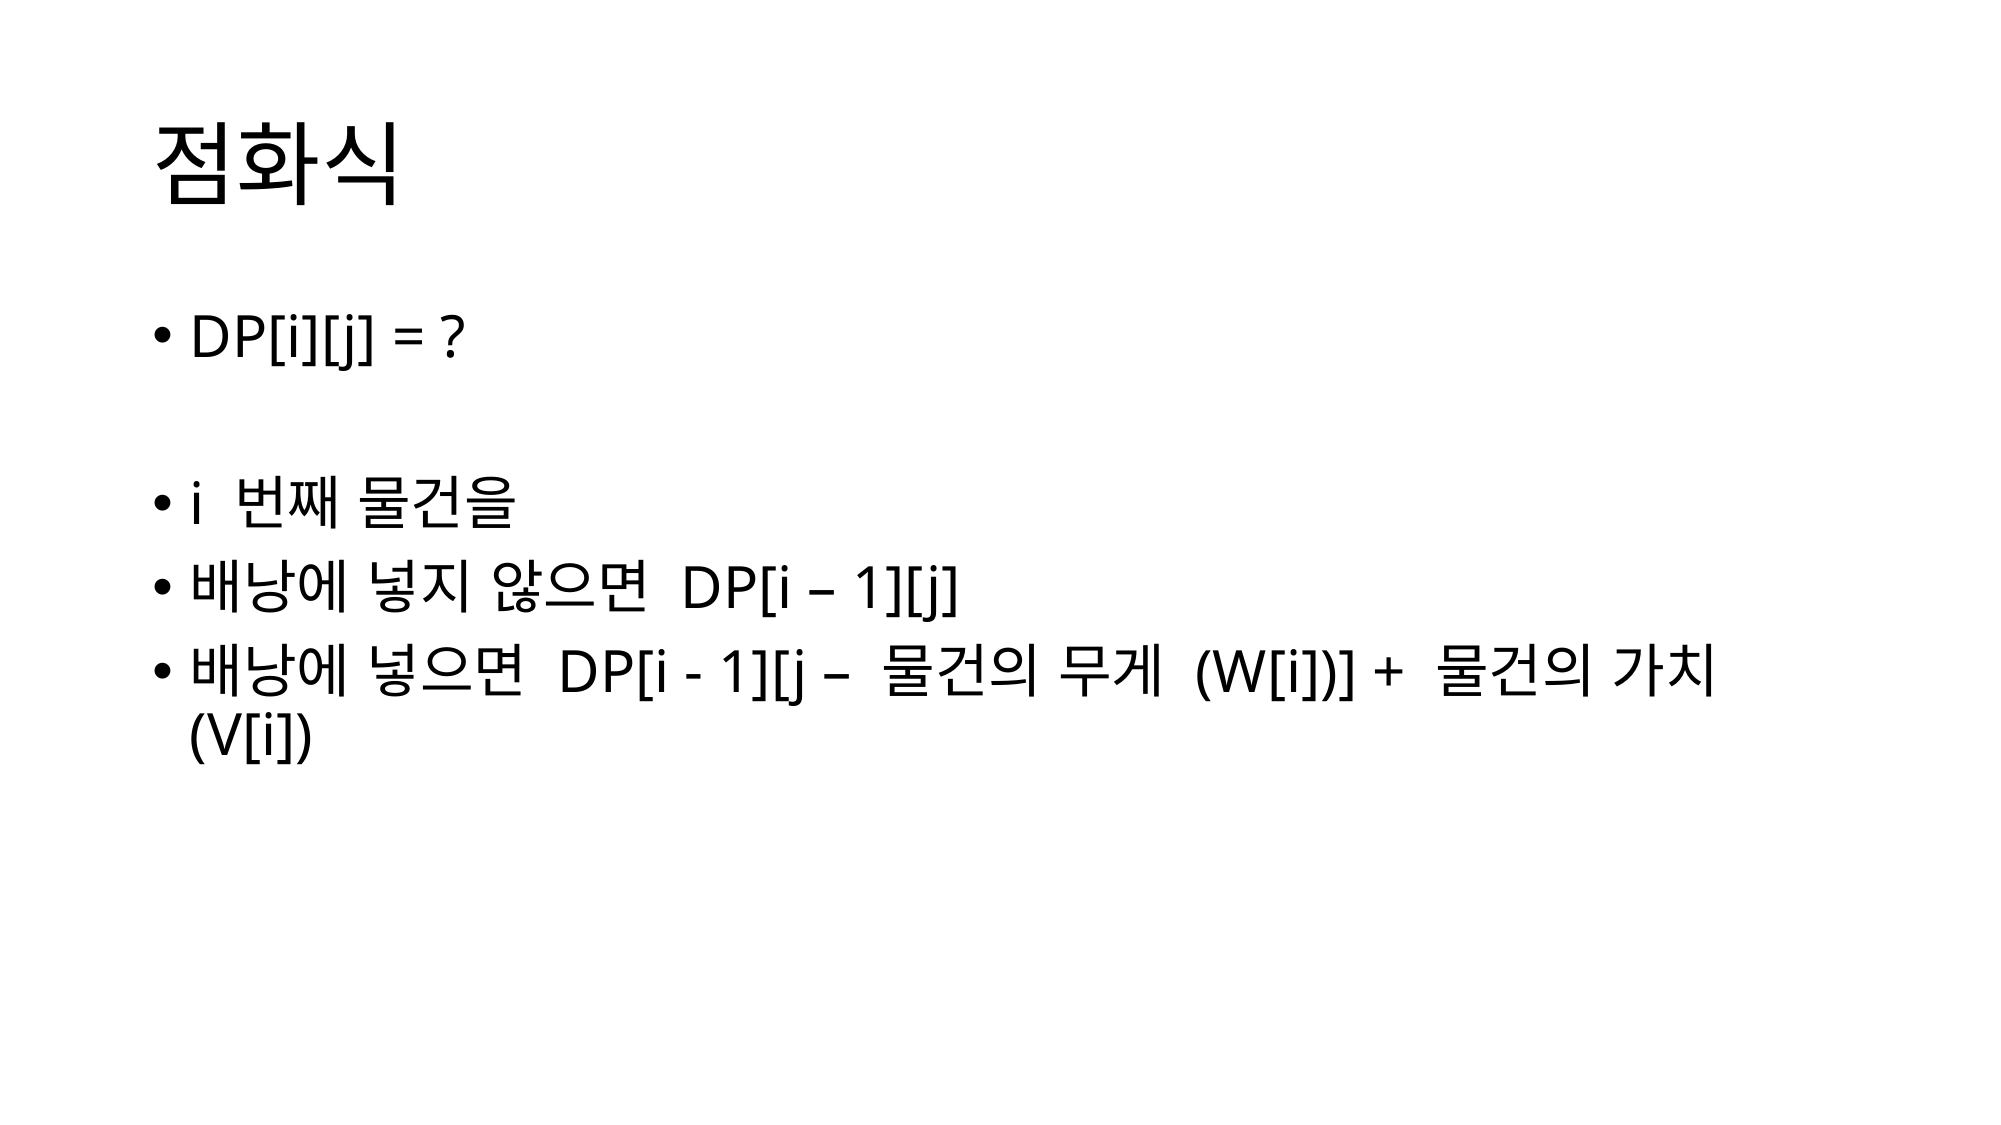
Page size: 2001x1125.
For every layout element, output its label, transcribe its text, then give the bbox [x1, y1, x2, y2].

title 점화식 [137, 59, 1863, 278]
list DP[i][j] = ? i 번째 물건을 배낭에 넣지 않으면 DP[i – 1][j] 배낭에 넣으면 DP[i - 1][j – 물건의 무게 (W[i])] + 물건의 가치 (V[i]) [137, 299, 1863, 1014]
